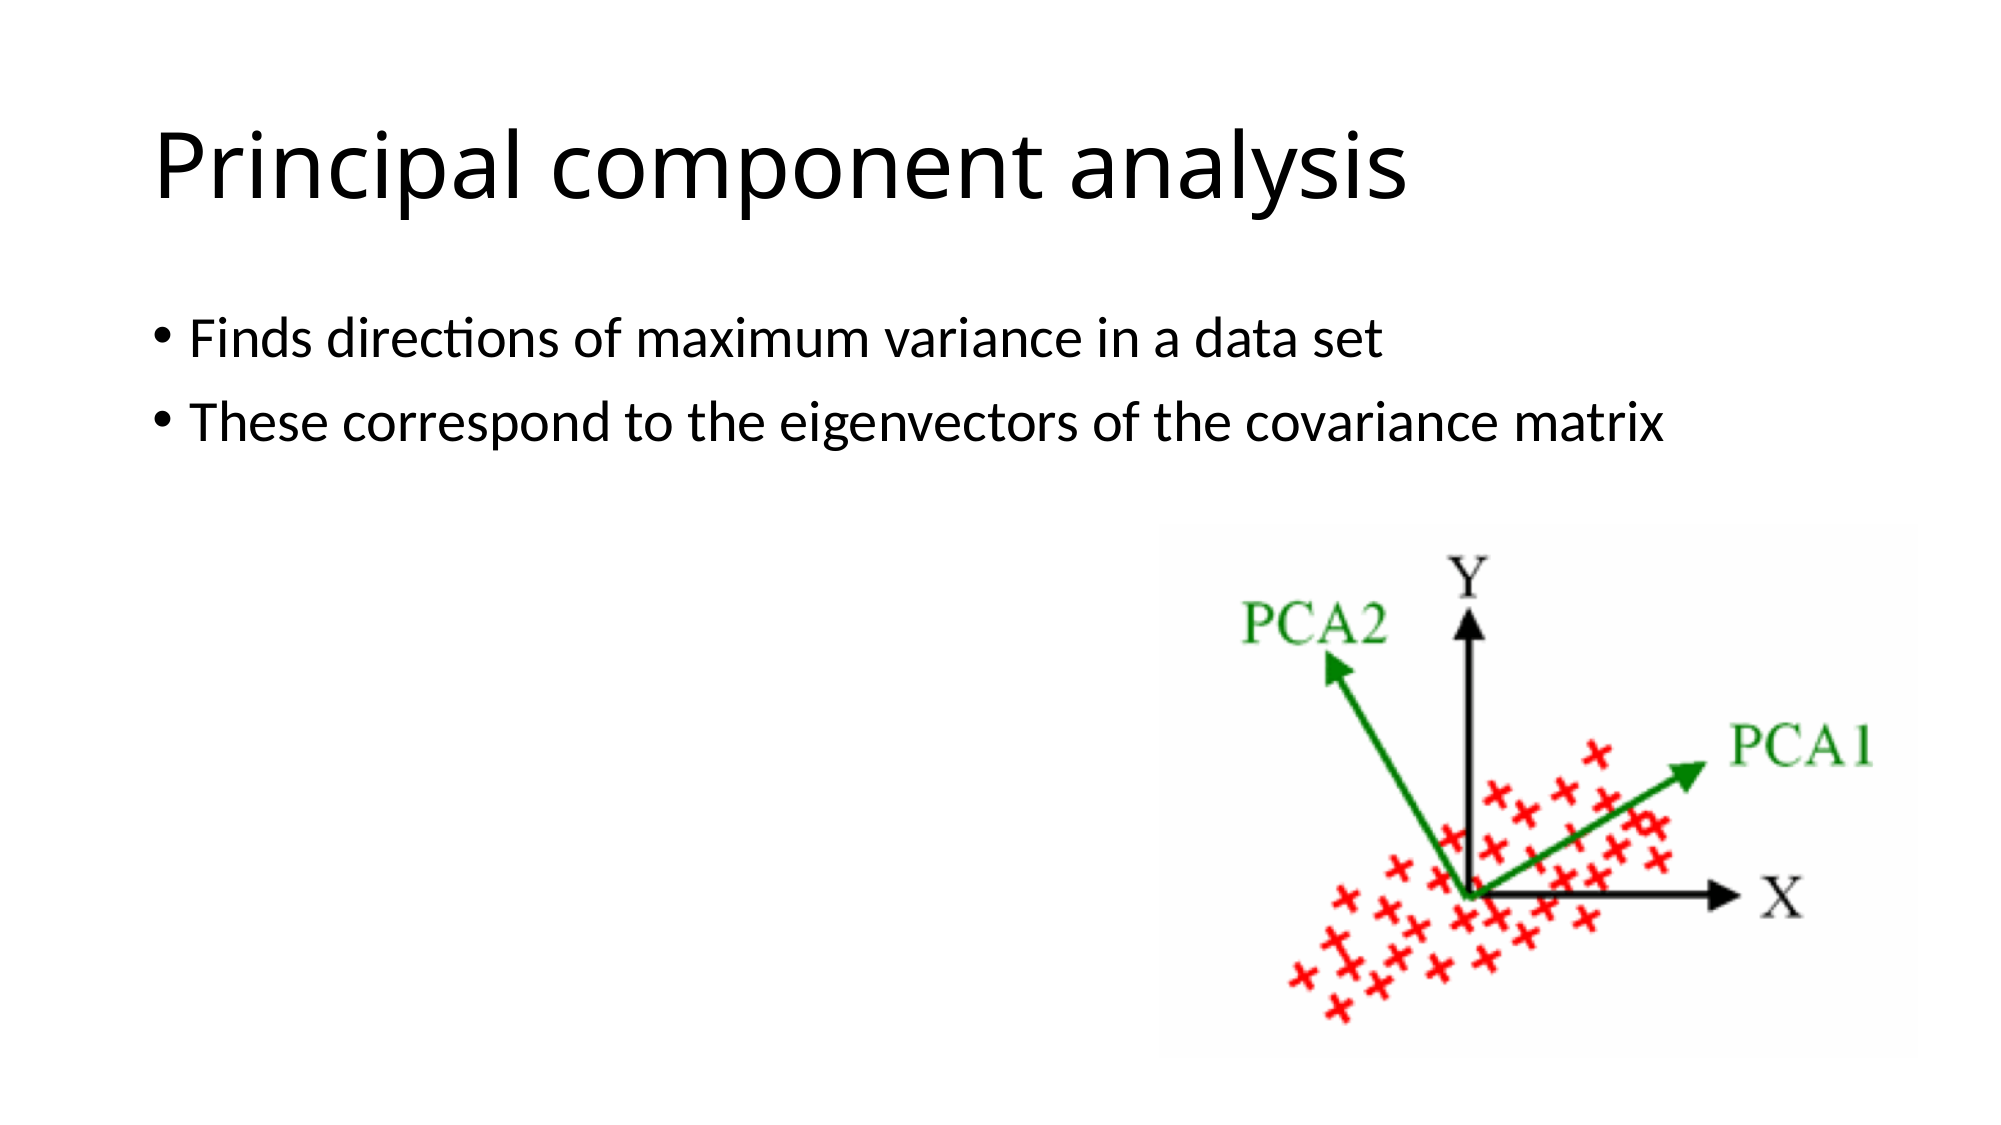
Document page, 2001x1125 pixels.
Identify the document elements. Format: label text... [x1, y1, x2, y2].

list Finds directions of maximum variance in a data set These correspond to the eigenvectors of the covariance matrix [137, 299, 1863, 1014]
picture [1159, 524, 1918, 1058]
title Principal component analysis [137, 59, 1863, 278]
